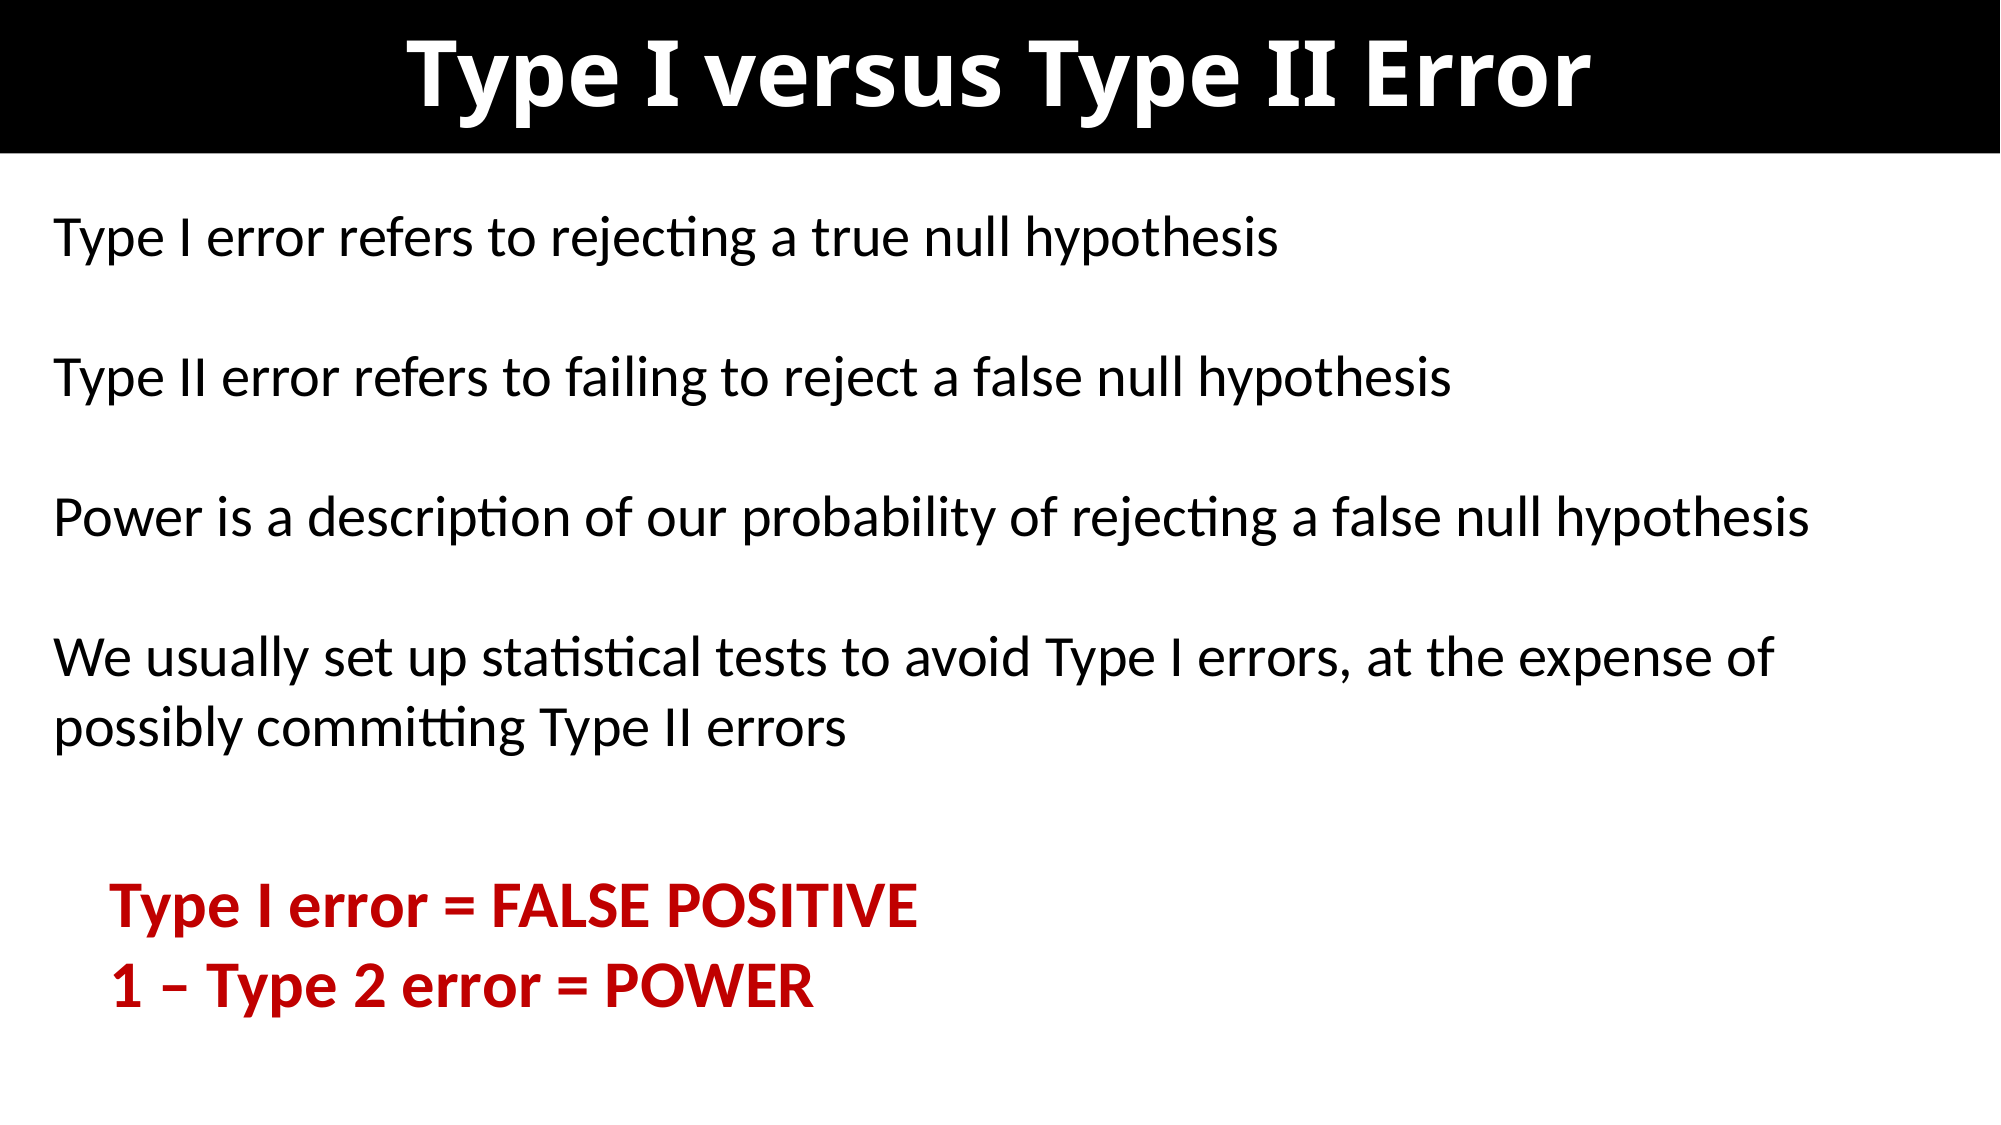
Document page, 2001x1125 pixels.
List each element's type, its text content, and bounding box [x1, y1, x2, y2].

text_box Type I error refers to rejecting a true null hypothesis Type II error refers to failing to reject a false null hypothesis Power is a description of our probability of rejecting a false null hypothesis We usually set up statistical tests to avoid Type I errors, at the expense of possibly committing Type II errors [38, 190, 1973, 906]
text_box Type I error = FALSE POSITIVE 1 – Type 2 error = POWER [94, 853, 1198, 1029]
title Type I versus Type II Error [0, 0, 2000, 154]
